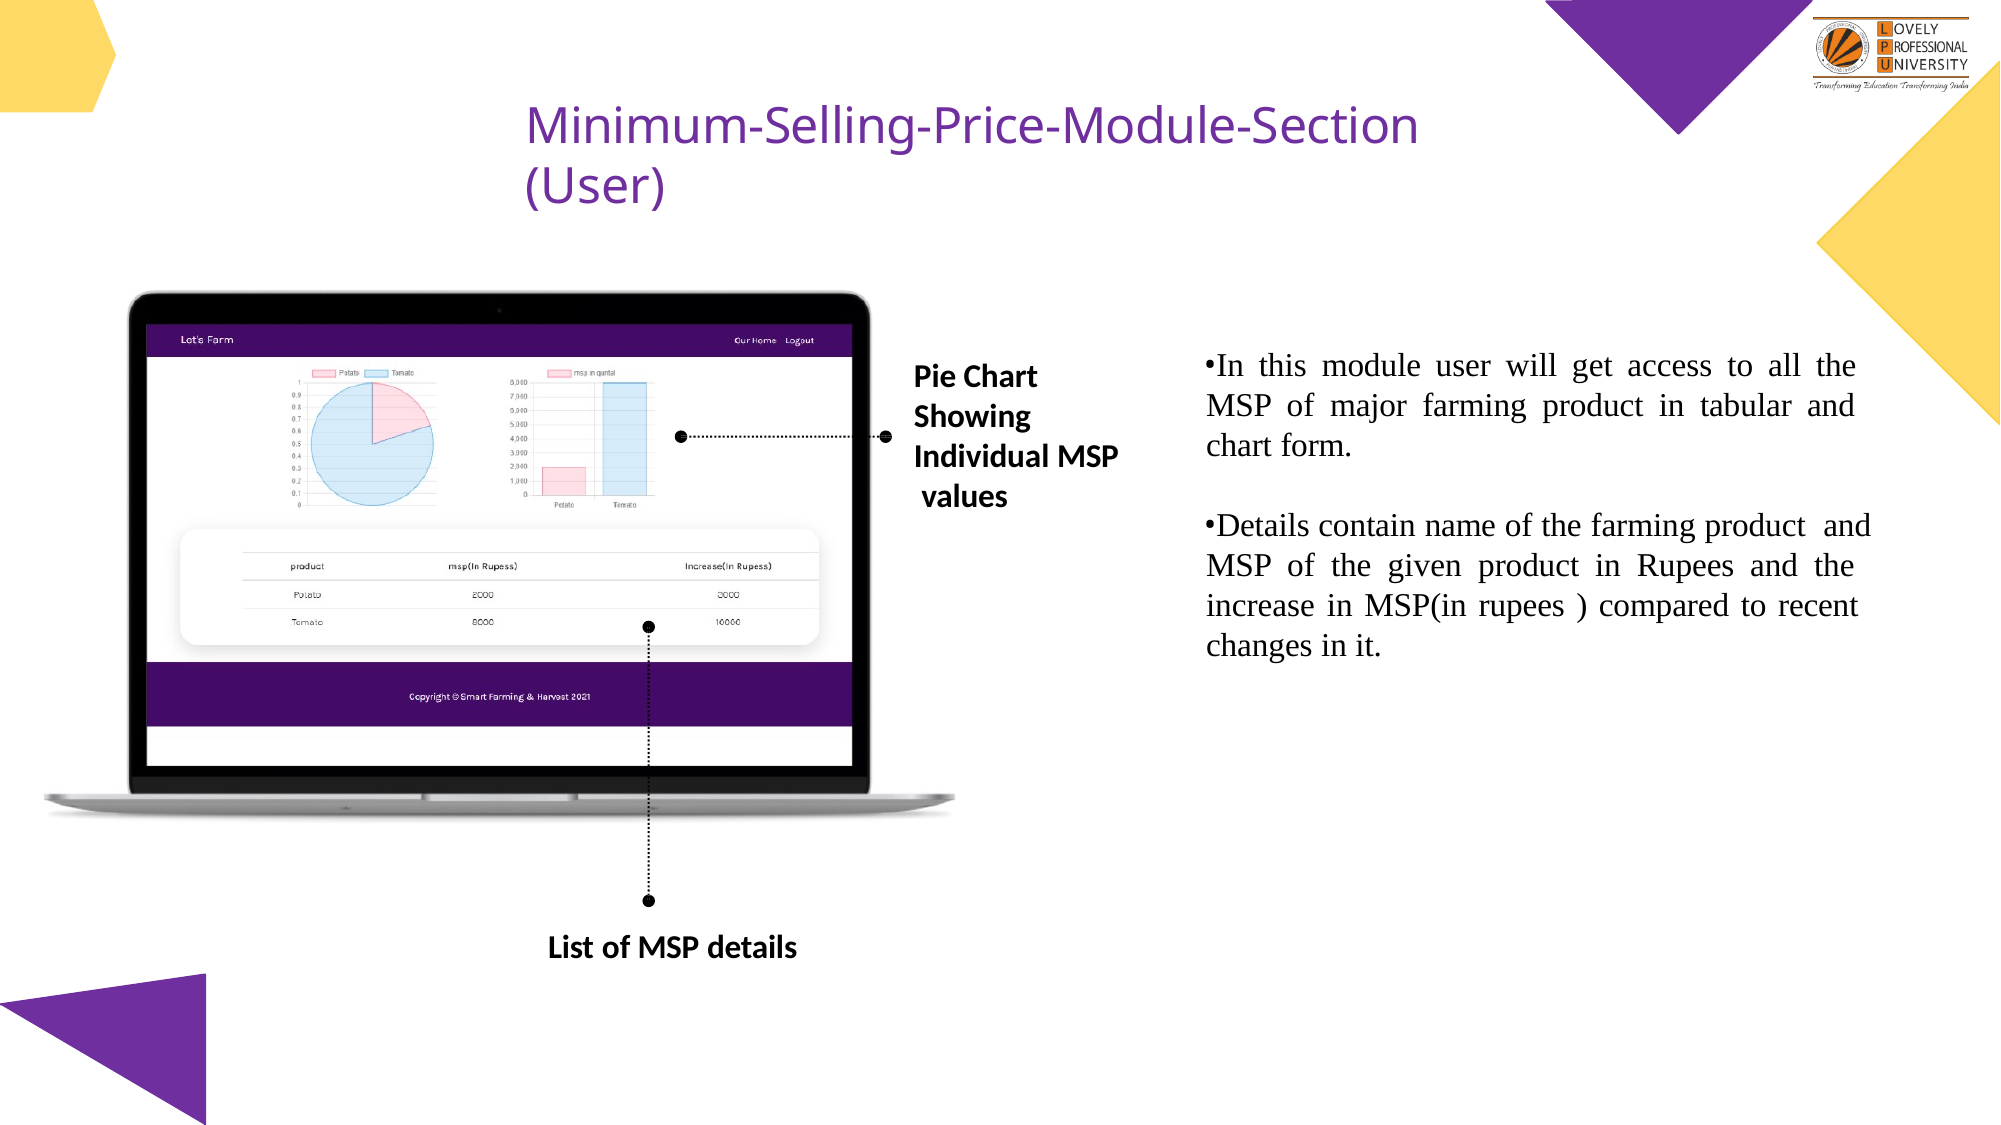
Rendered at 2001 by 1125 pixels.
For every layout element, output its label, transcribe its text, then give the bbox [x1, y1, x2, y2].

title Minimum-Selling-Price-Module-Section (User) [523, 91, 1477, 282]
text_box [642, 893, 655, 908]
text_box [0, 973, 207, 1125]
text_box Details contain name of the farming product and MSP of the given product in Rupees and the increase in MSP(in rupees ) compared to recent changes in it. [1203, 501, 1872, 664]
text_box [0, 0, 117, 114]
text_box Pie Chart Showing Individual MSP values [961, 352, 1124, 515]
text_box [43, 289, 956, 824]
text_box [1545, 0, 2000, 427]
text_box In this module user will get access to all the MSP of major farming product in tabular and chart form. [1203, 341, 1872, 464]
text_box List of MSP details [546, 922, 803, 965]
